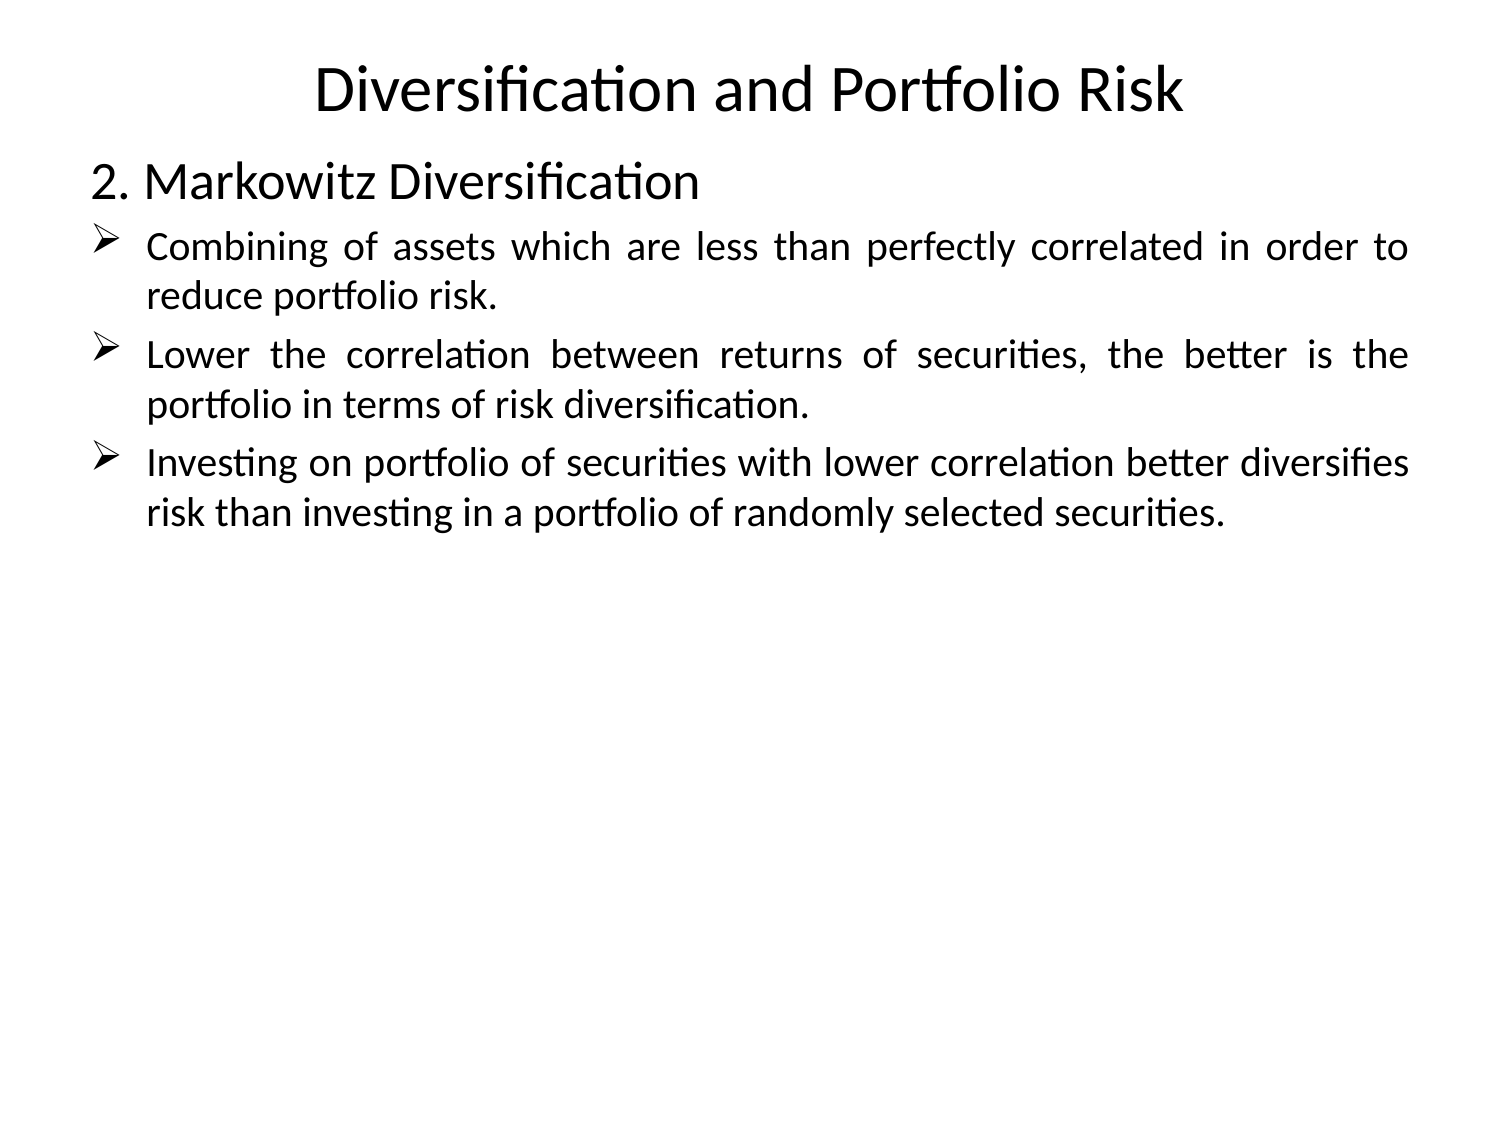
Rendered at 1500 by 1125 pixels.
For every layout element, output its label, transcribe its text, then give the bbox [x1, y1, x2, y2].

list 2. Markowitz Diversification Combining of assets which are less than perfectly correlated in order to reduce portfolio risk. Lower the correlation between returns of securities, the better is the portfolio in terms of risk diversification. Investing on portfolio of securities with lower correlation better diversifies risk than investing in a portfolio of randomly selected securities. [75, 137, 1425, 1005]
title Diversification and Portfolio Risk [75, 45, 1425, 125]
